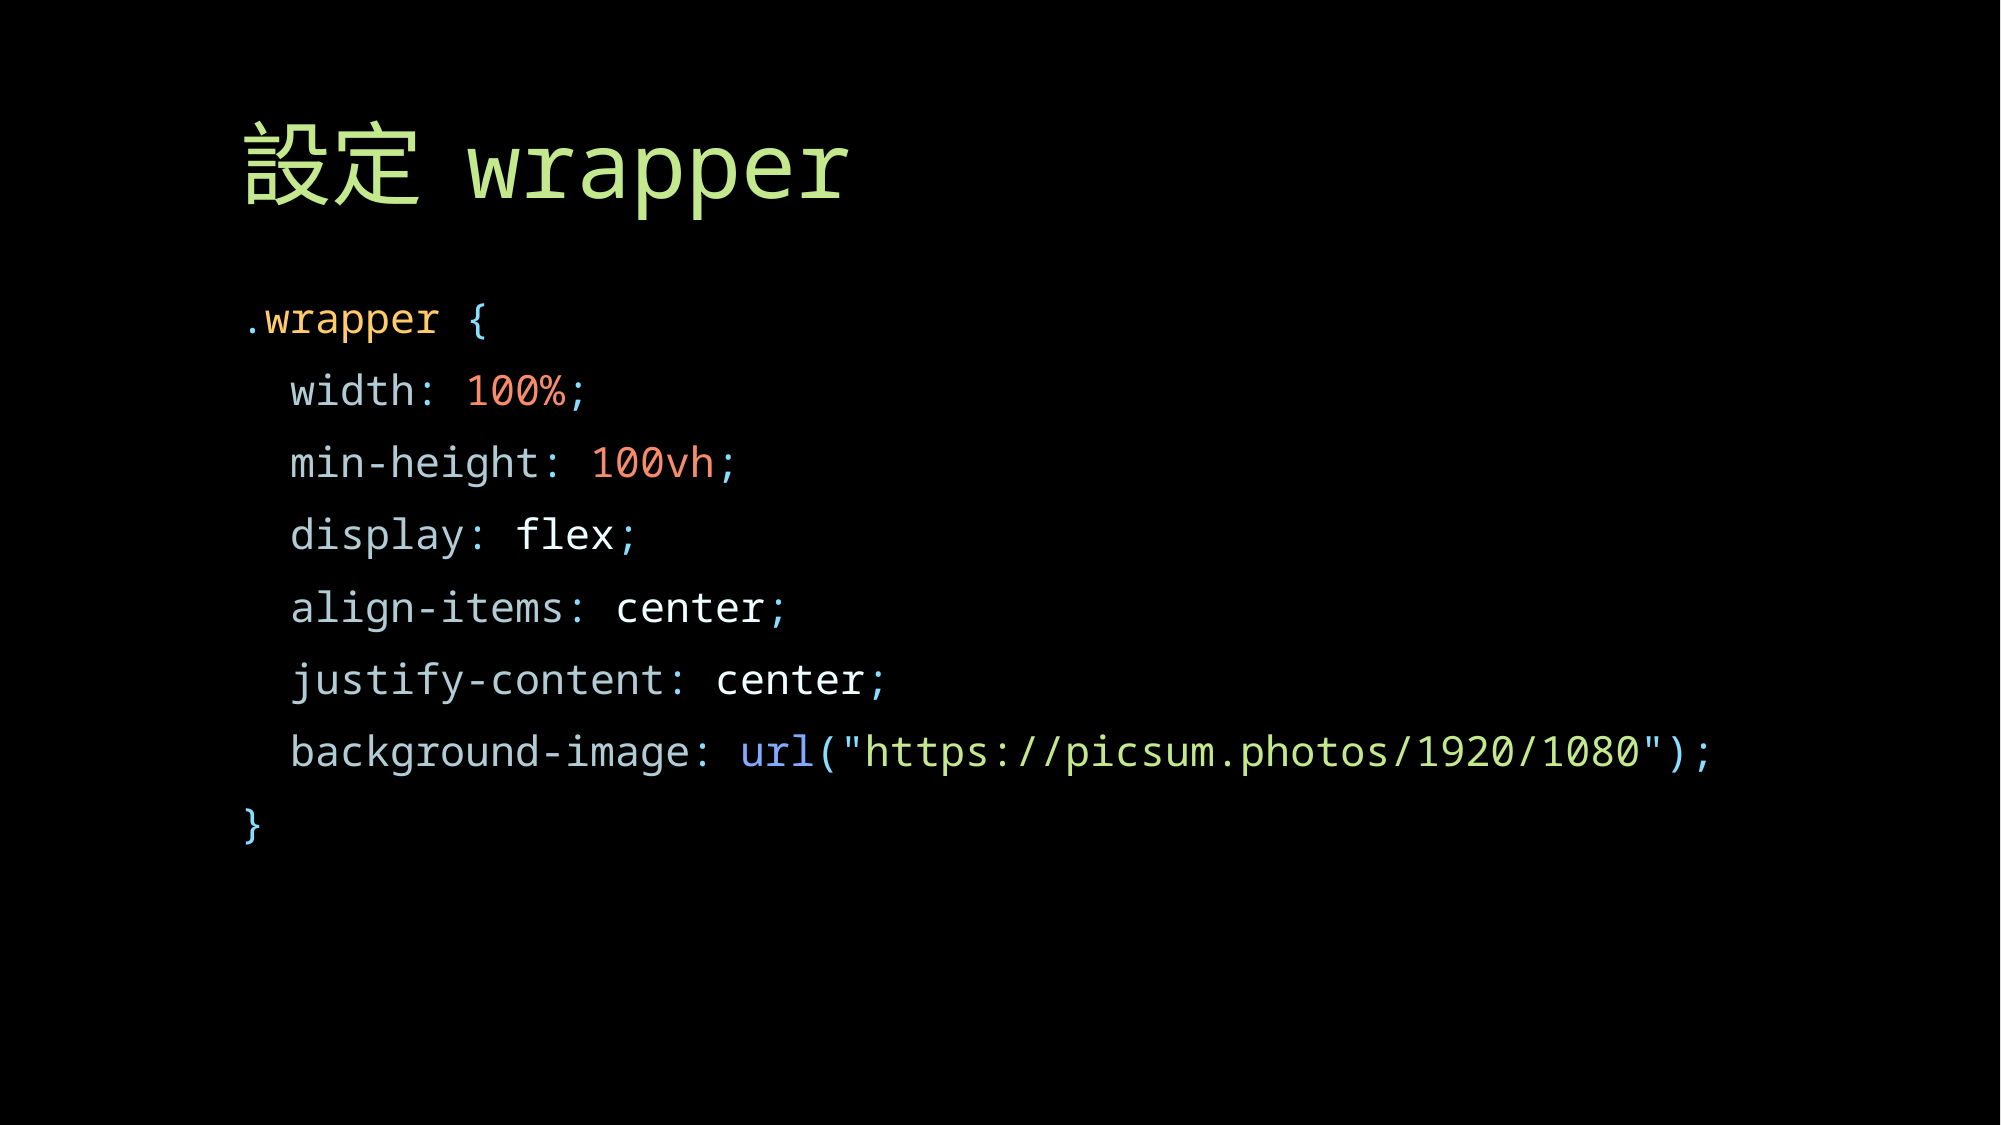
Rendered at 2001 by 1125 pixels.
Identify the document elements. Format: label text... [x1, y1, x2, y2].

title 設定 wrapper [225, 112, 1800, 236]
list .wrapper { width: 100%; min-height: 100vh; display: flex; align-items: center; justify-content: center; background-image: url("https://picsum.photos/1920/1080"); } [225, 288, 1800, 1013]
